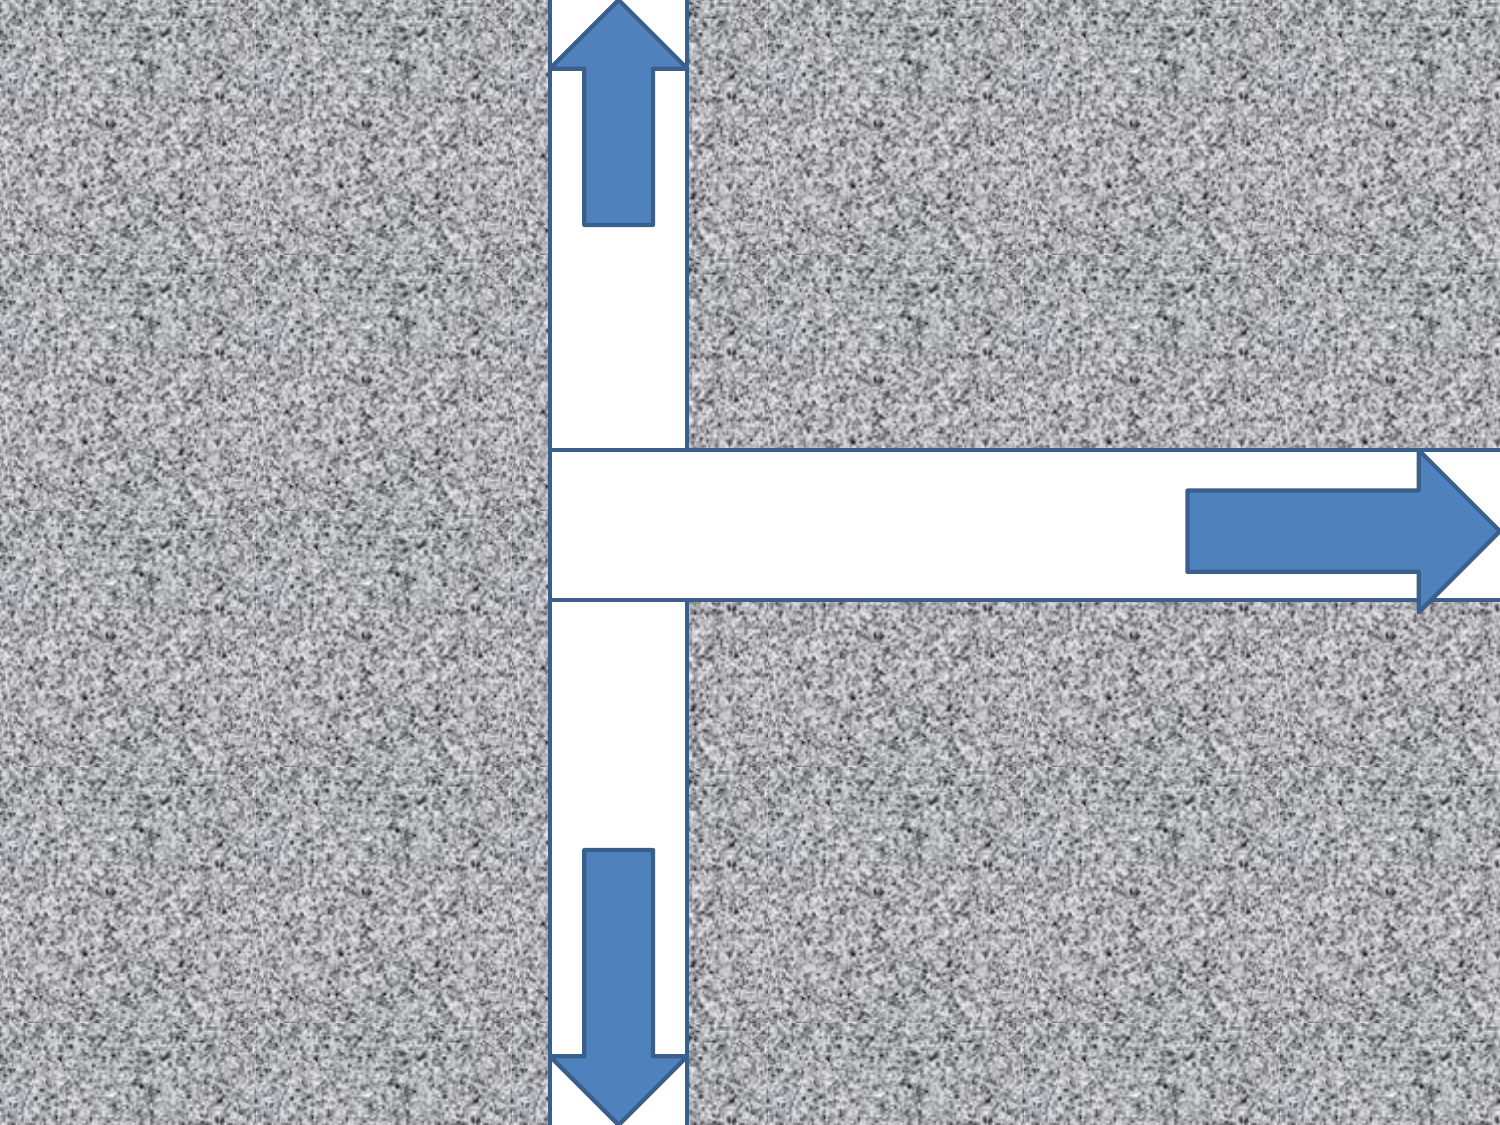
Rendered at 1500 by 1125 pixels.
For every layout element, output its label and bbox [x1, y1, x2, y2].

text_box [548, 448, 1417, 602]
text_box [548, 71, 689, 448]
text_box [547, 847, 690, 1125]
text_box [548, 0, 614, 66]
picture [689, 602, 1500, 1125]
text_box [1434, 536, 1500, 602]
text_box [623, 1059, 689, 1125]
picture [0, 0, 548, 1125]
picture [689, 0, 1500, 448]
text_box [623, 0, 689, 66]
text_box [548, 1059, 614, 1125]
text_box [547, 0, 690, 228]
text_box [1421, 448, 1500, 527]
text_box [548, 602, 689, 1054]
text_box [1185, 448, 1500, 615]
